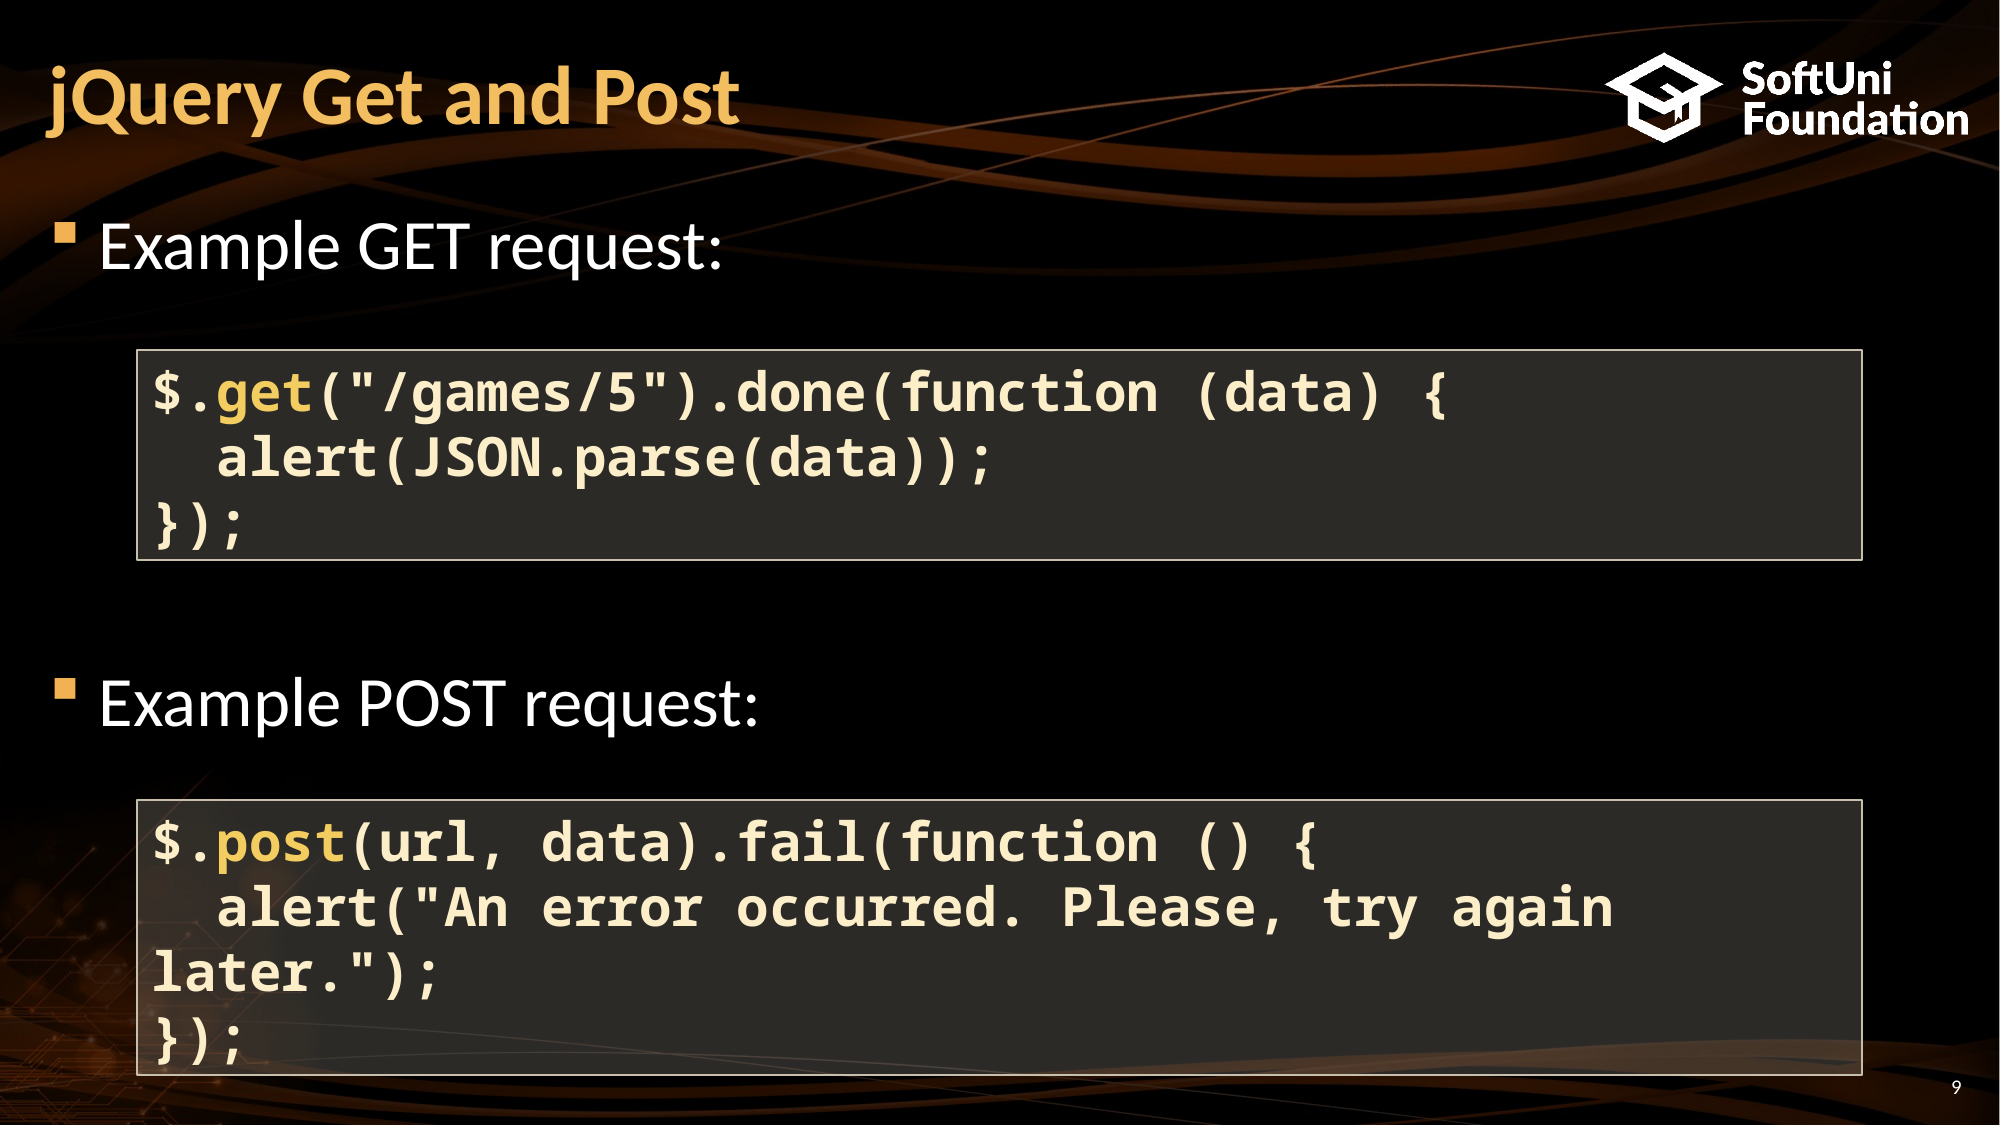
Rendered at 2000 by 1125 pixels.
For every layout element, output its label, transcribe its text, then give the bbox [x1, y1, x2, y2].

text_box $.get("/games/5").done(function (data) { alert(JSON.parse(data)); }); [137, 350, 1863, 560]
text_box $.post(url, data).fail(function () { alert("An error occurred. Please, try again later."); }); [137, 800, 1863, 1075]
picture [0, 0, 2000, 1125]
list Example GET request: Example POST request: [31, 188, 1968, 1103]
title jQuery Get and Post [30, 6, 1602, 189]
